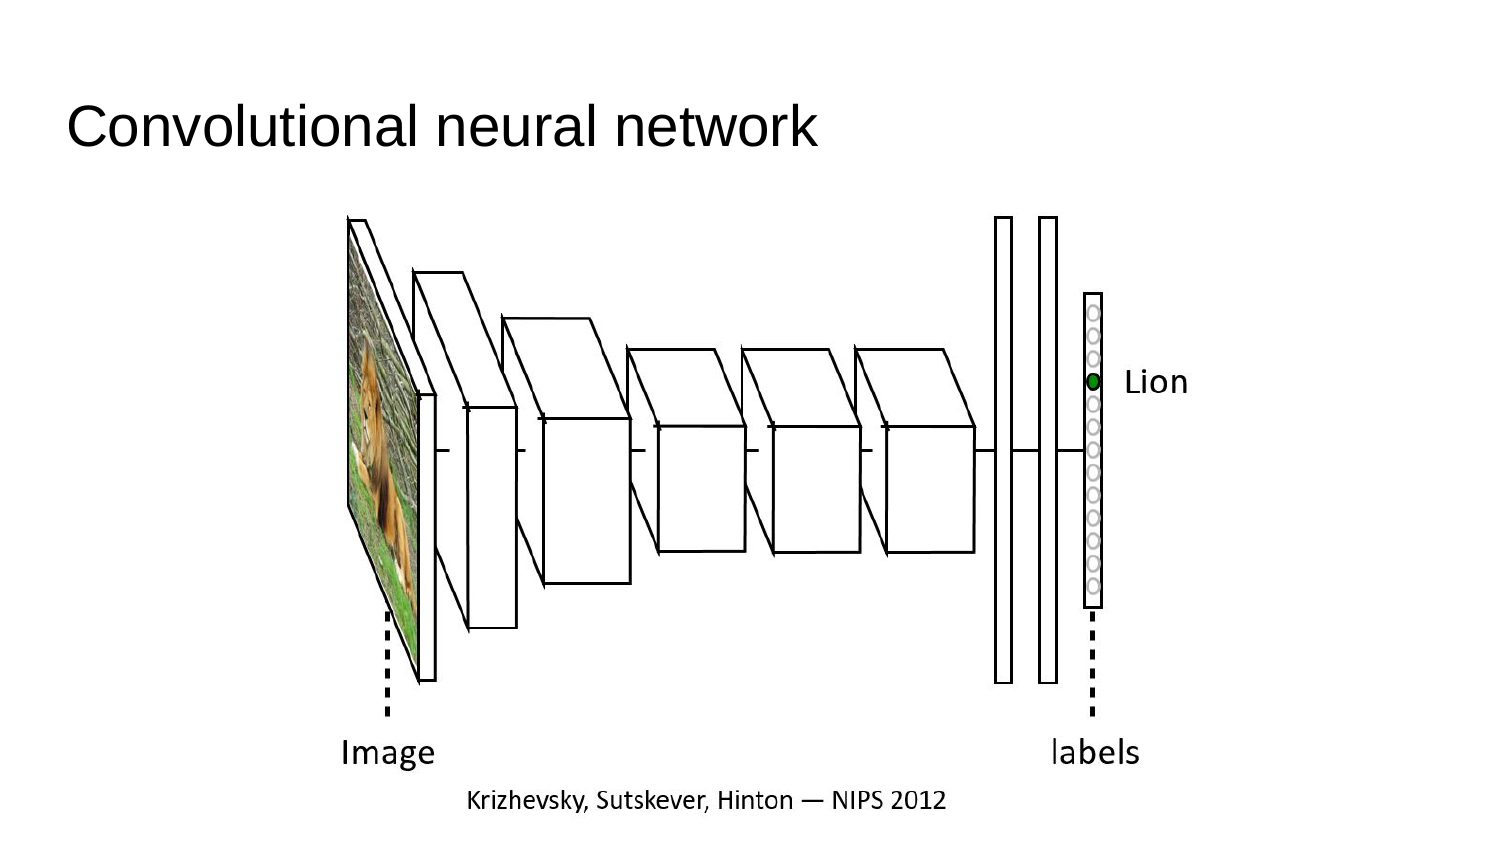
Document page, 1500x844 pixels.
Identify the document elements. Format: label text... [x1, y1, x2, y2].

title Convolutional neural network [51, 72, 1449, 167]
picture [305, 174, 1195, 828]
